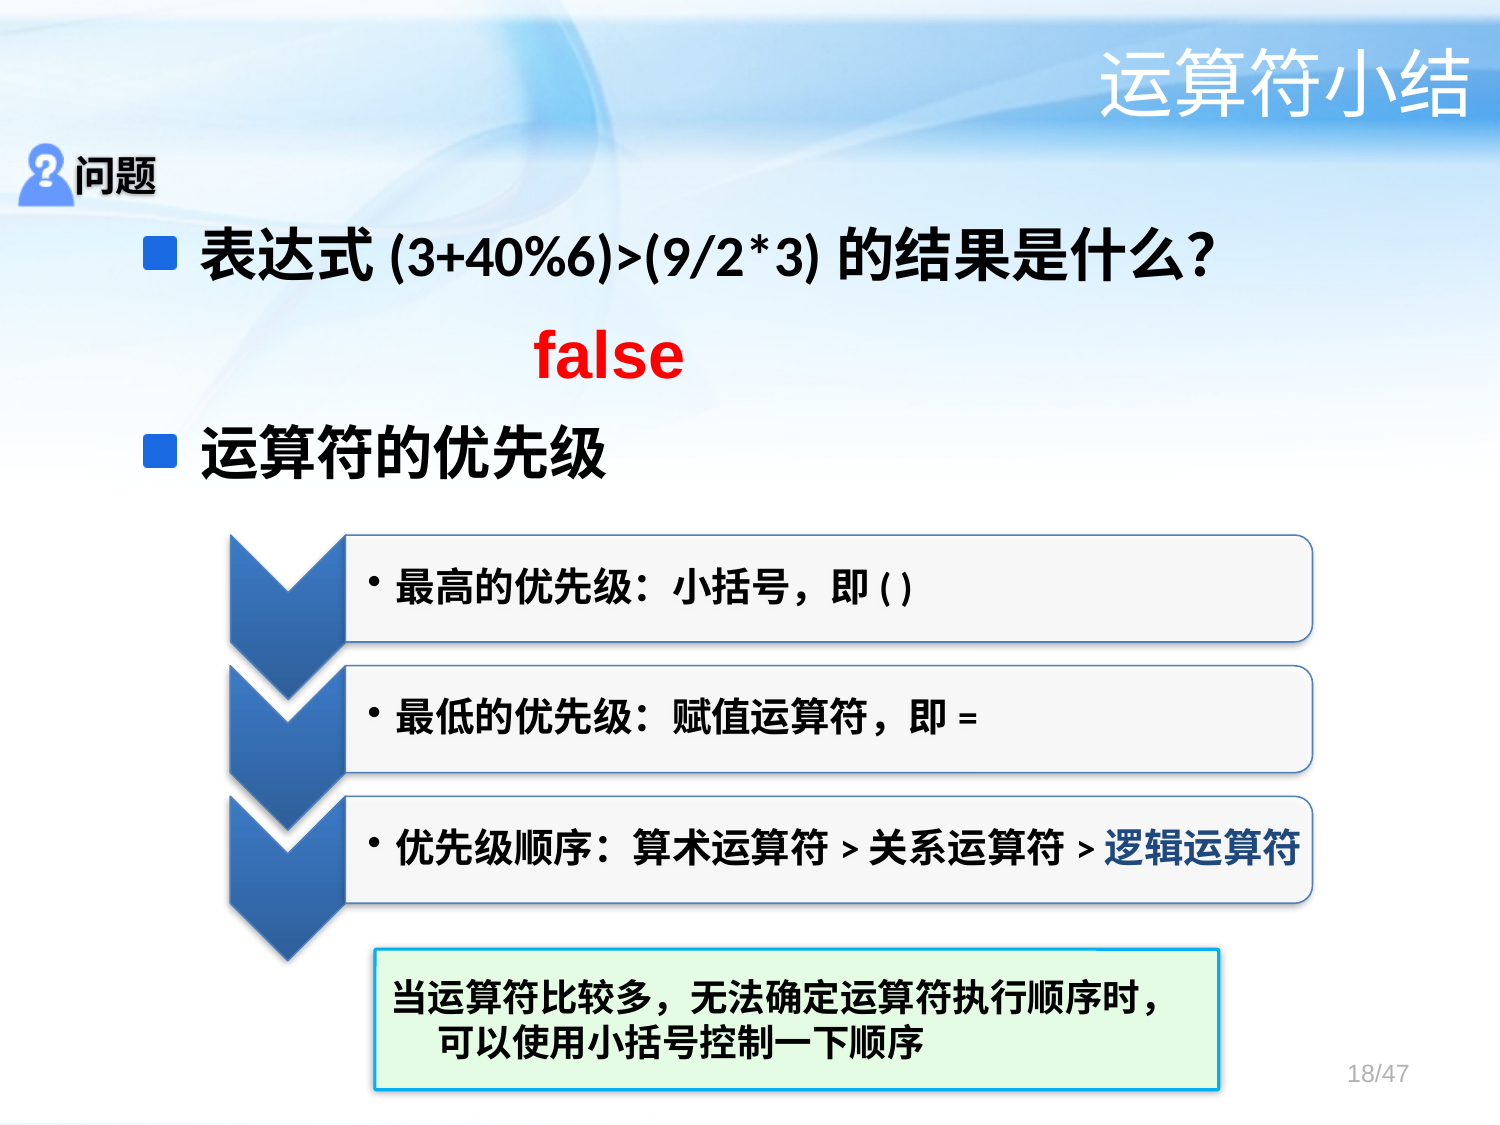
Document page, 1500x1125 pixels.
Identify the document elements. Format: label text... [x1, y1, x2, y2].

text_box 当运算符比较多，无法确定运算符执行顺序时，可以使用小括号控制一下顺序 [374, 969, 1219, 1090]
slide_number /47 [1074, 1042, 1425, 1103]
text_box 表达式(3+40%6)>(9/2*3)的结果是什么？ [128, 210, 1289, 408]
title 运算符小结 [278, 35, 1489, 129]
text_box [229, 534, 1313, 962]
text_box false [515, 304, 704, 400]
text_box 运算符的优先级 [128, 408, 1383, 762]
picture [0, 0, 1500, 1125]
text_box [11, 140, 174, 211]
